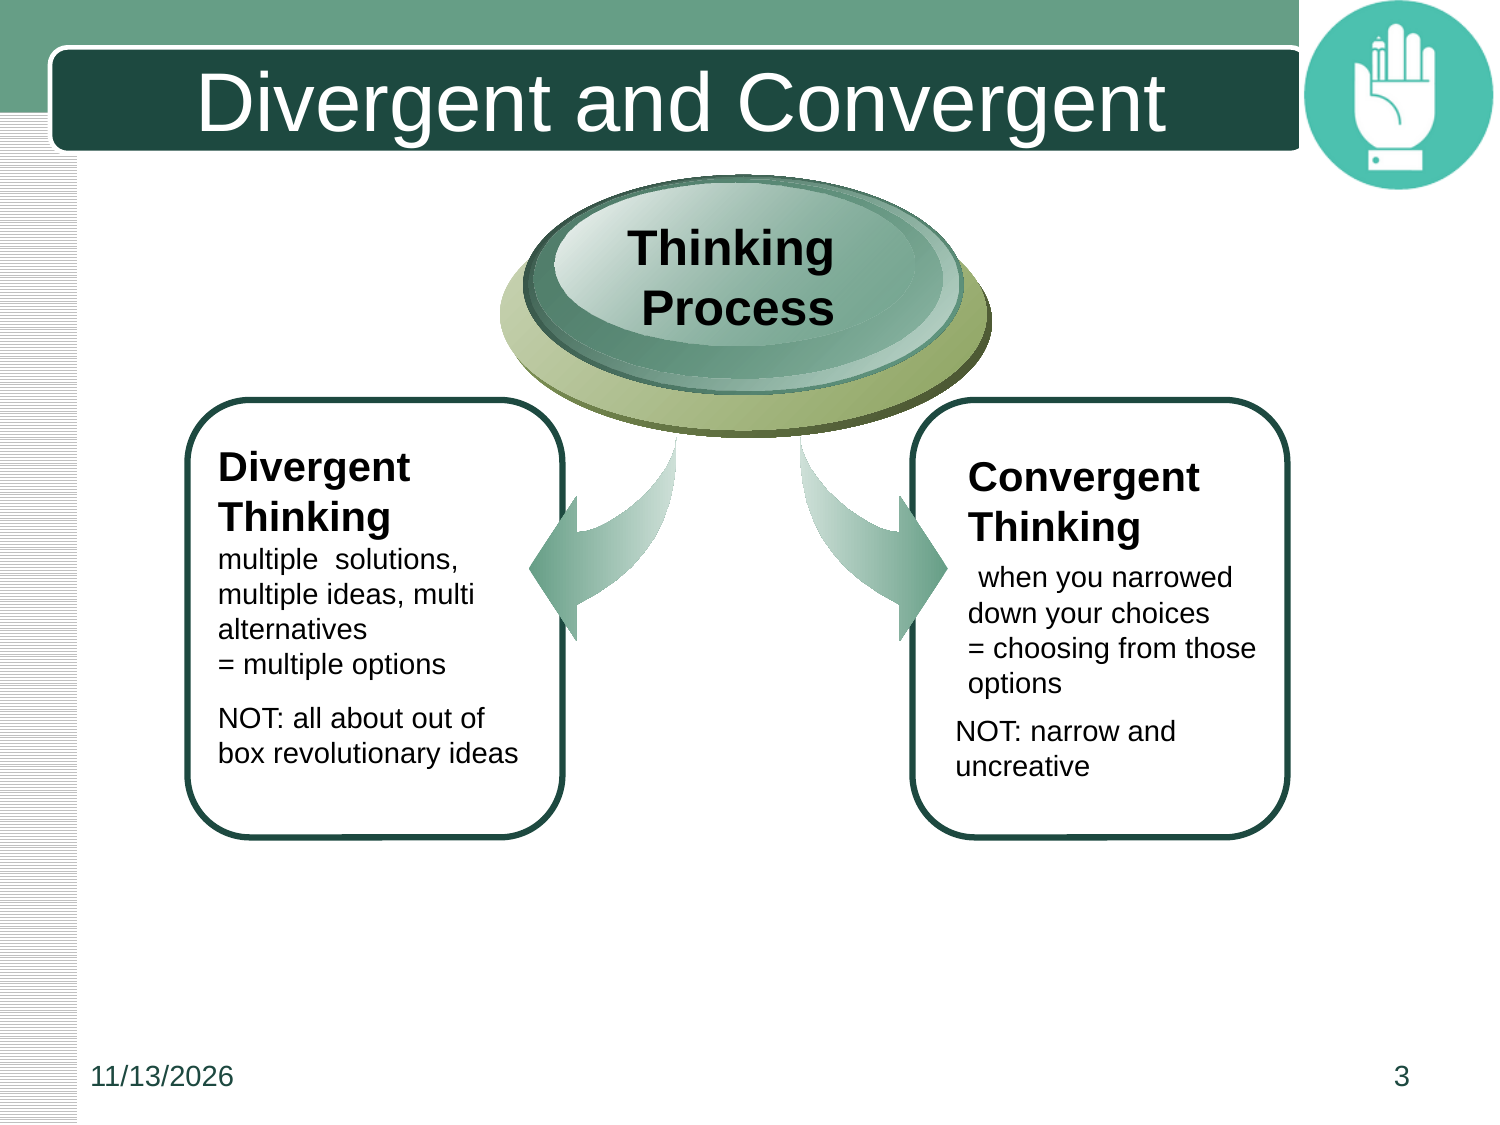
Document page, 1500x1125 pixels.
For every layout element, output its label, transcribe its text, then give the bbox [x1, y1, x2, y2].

text_box NOT: all about out of box revolutionary ideas [203, 692, 538, 777]
text_box [912, 447, 1288, 838]
slide_number 3 [1074, 1050, 1425, 1103]
text_box [799, 447, 948, 642]
text_box Divergent Thinking multiple solutions, multiple ideas, multi alternatives = multiple options [203, 432, 538, 688]
title Divergent and Convergent [75, 52, 1288, 145]
text_box [187, 399, 563, 838]
picture [1299, 0, 1500, 195]
text_box Convergent Thinking when you narrowed down your choices = choosing from those options [953, 442, 1288, 707]
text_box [499, 174, 993, 438]
text_box [798, 491, 948, 696]
text_box NOT: narrow and uncreative [940, 704, 1275, 790]
text_box [528, 447, 677, 642]
text_box [996, 399, 1284, 442]
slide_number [75, 1050, 425, 1103]
